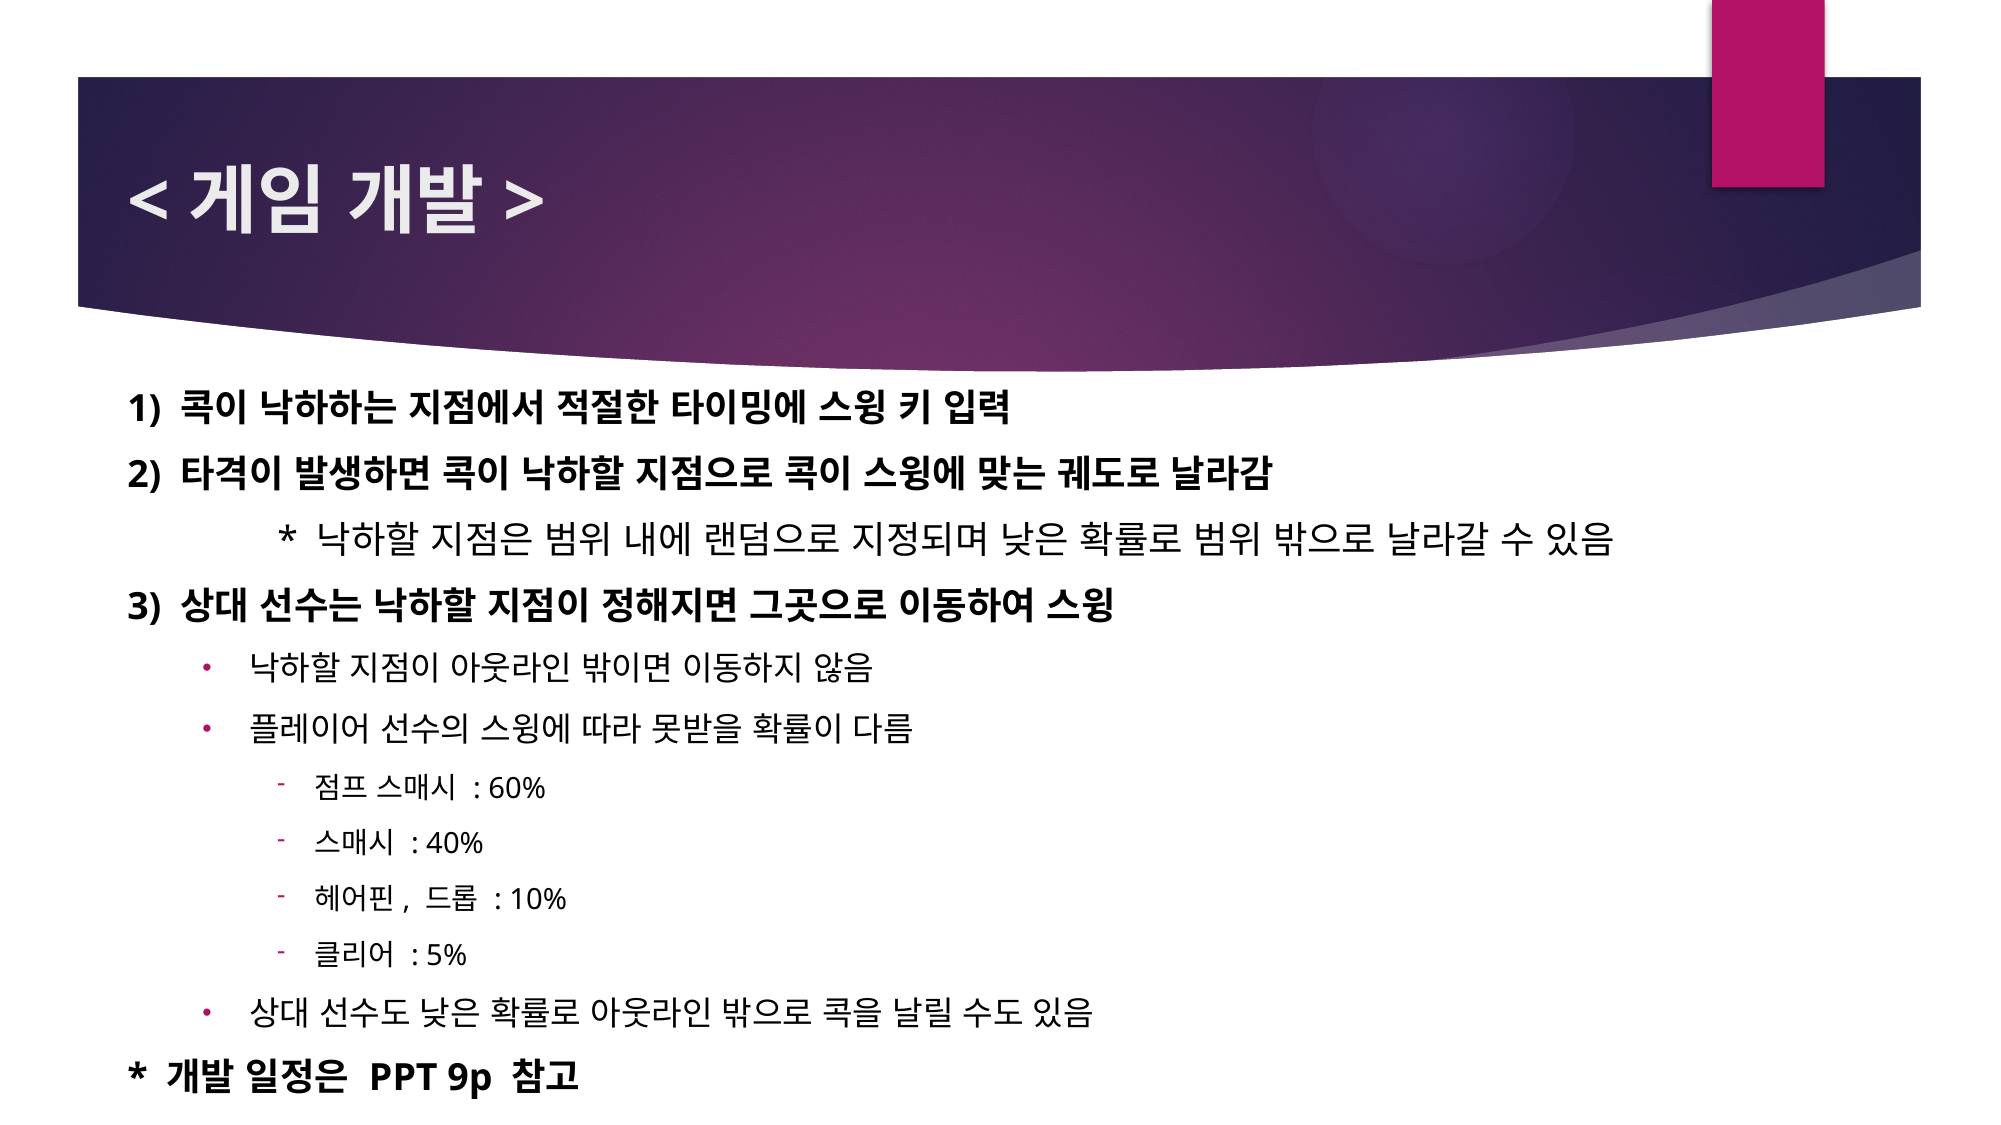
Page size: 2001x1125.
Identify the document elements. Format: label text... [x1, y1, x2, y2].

list 1) 콕이 낙하하는 지점에서 적절한 타이밍에 스윙 키 입력 2) 타격이 발생하면 콕이 낙하할 지점으로 콕이 스윙에 맞는 궤도로 날라감 * 낙하할 지점은 범위 내에 랜덤으로 지정되며 낮은 확률로 범위 밖으로 날라갈 수 있음 3) 상대 선수는 낙하할 지점이 정해지면 그곳으로 이동하여 스윙 낙하할 지점이 아웃라인 밖이면 이동하지 않음 플레이어 선수의 스윙에 따라 못받을 확률이 다름 점프 스매시 : 60% 스매시 : 40% 헤어핀, 드롭 : 10% 클리어 : 5% 상대 선수도 낮은 확률로 아웃라인 밖으로 콕을 날릴 수도 있음 * 개발 일정은 PPT 9p 참고 [112, 376, 1931, 1125]
title <게임 개발> [112, 73, 1513, 321]
